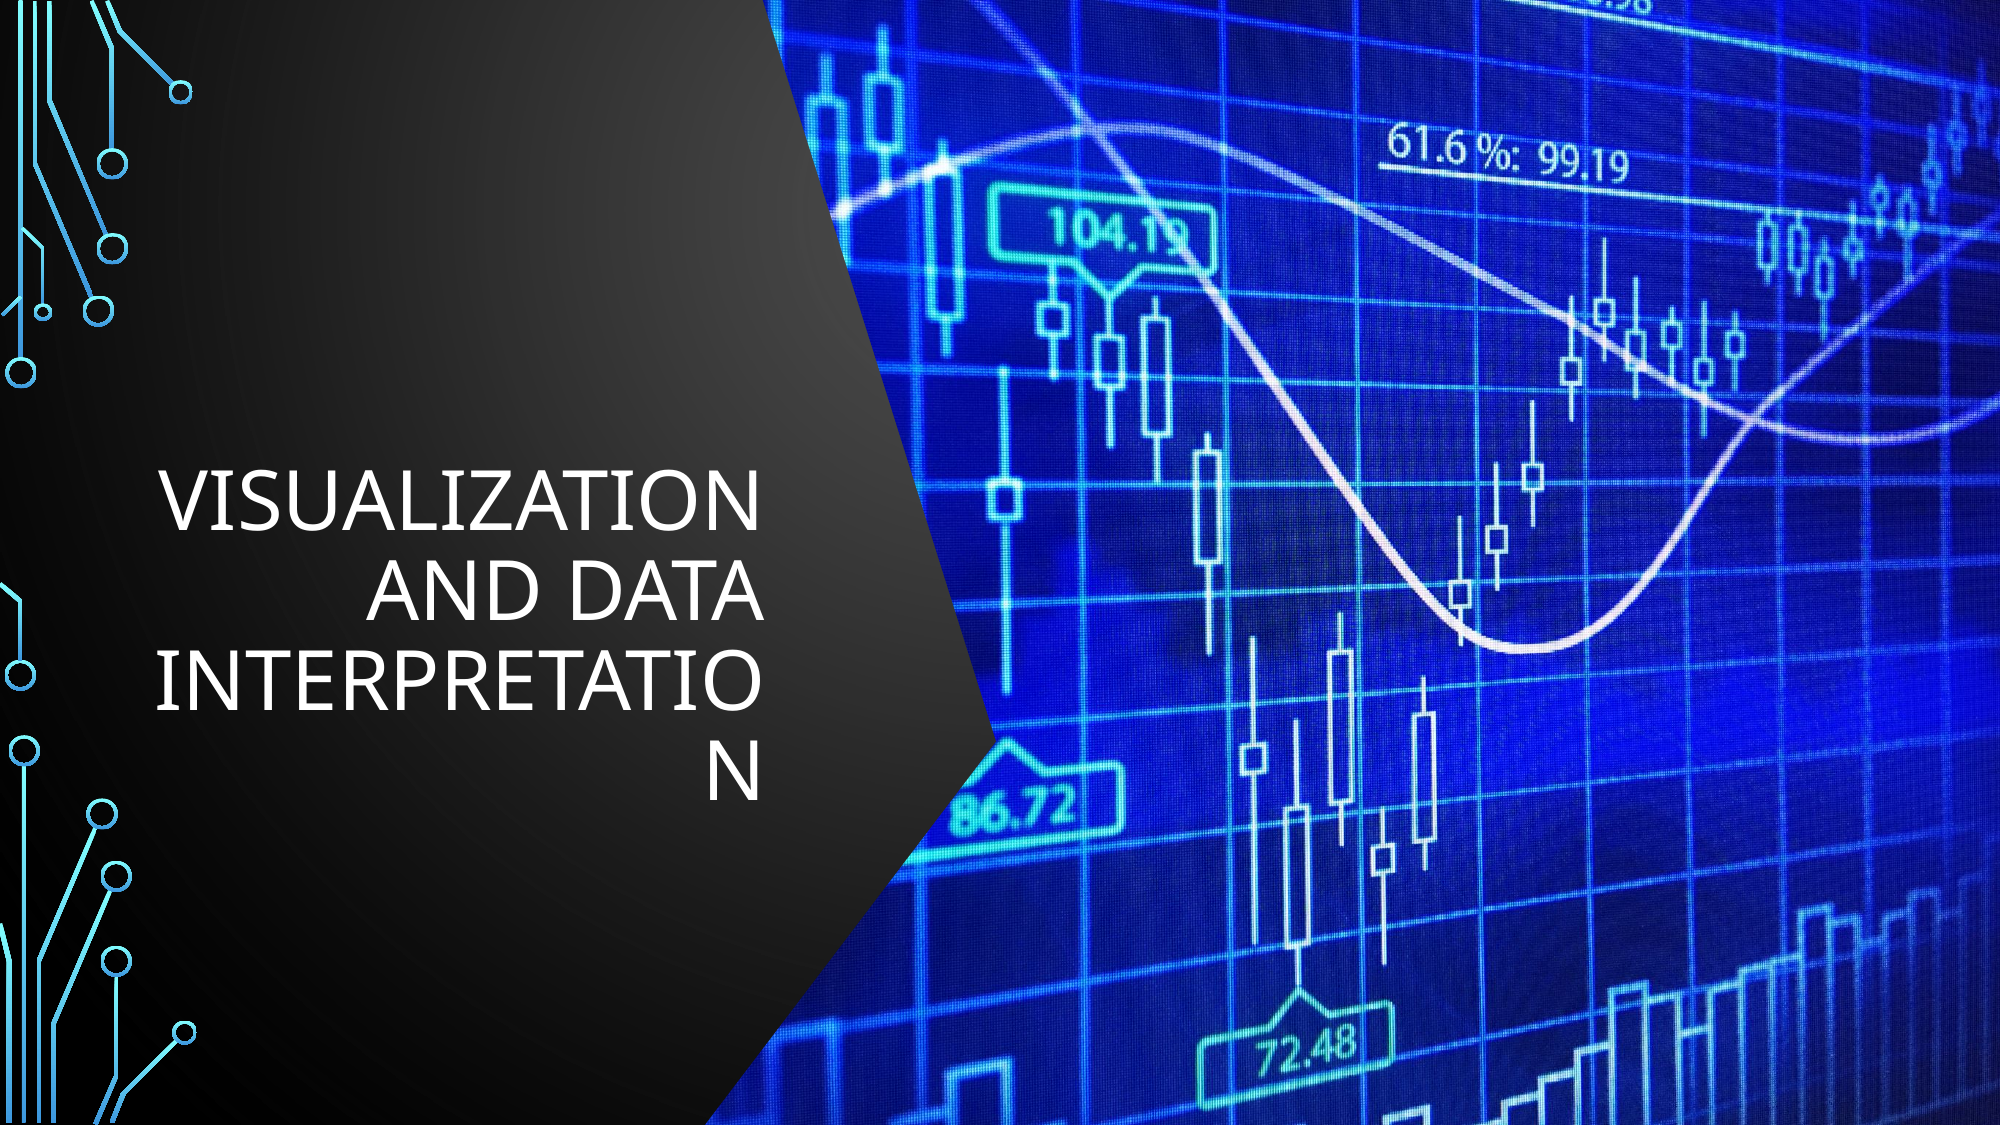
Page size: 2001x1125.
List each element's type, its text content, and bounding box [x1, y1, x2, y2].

picture [100, 152, 124, 176]
picture [104, 949, 128, 973]
picture [172, 84, 189, 101]
picture [8, 663, 32, 687]
title VISUALIZATION AND DATA INTERPRETATION [109, 451, 700, 930]
picture [0, 0, 2000, 1125]
